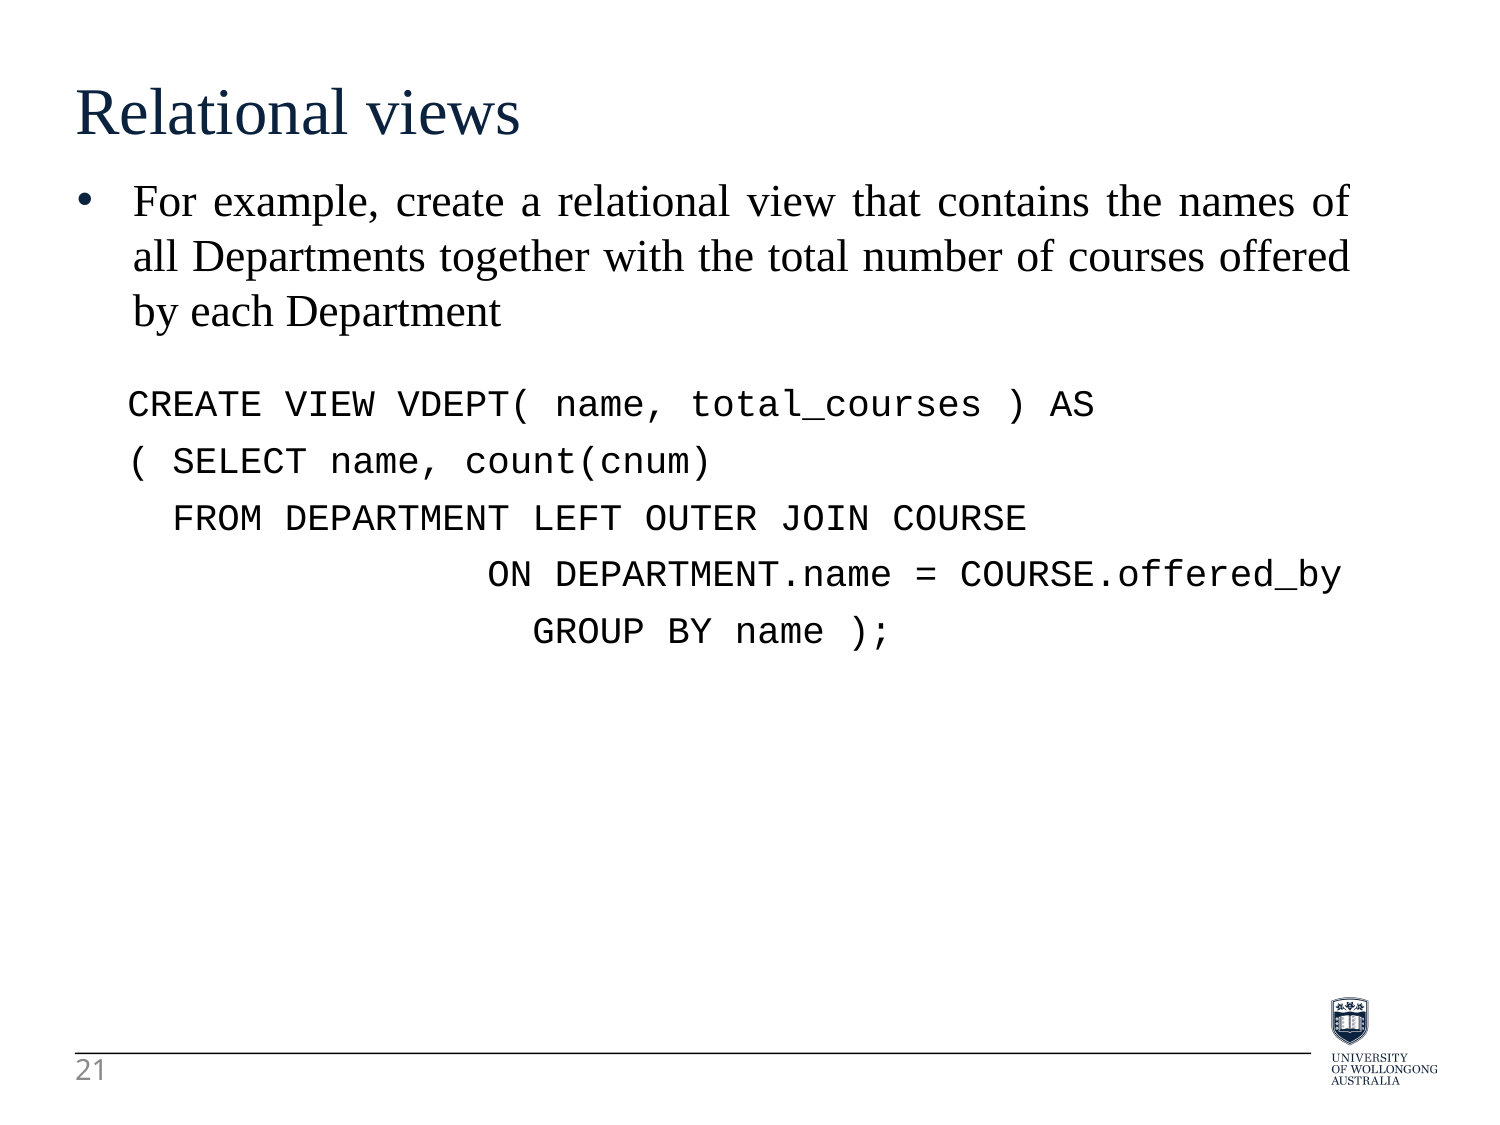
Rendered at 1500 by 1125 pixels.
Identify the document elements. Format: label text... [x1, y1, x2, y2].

text_box Relational views [74, 67, 1412, 206]
text_box For example, create a relational view that contains the names of all Departments together with the total number of courses offered by each Department CREATE VIEW VDEPT( name, total_courses ) AS ( SELECT name, count(cnum) FROM DEPARTMENT LEFT OUTER JOIN COURSE ON DEPARTMENT.name = COURSE.offered_by GROUP BY name ); [75, 170, 1367, 244]
text_box 21 [75, 1059, 135, 1091]
